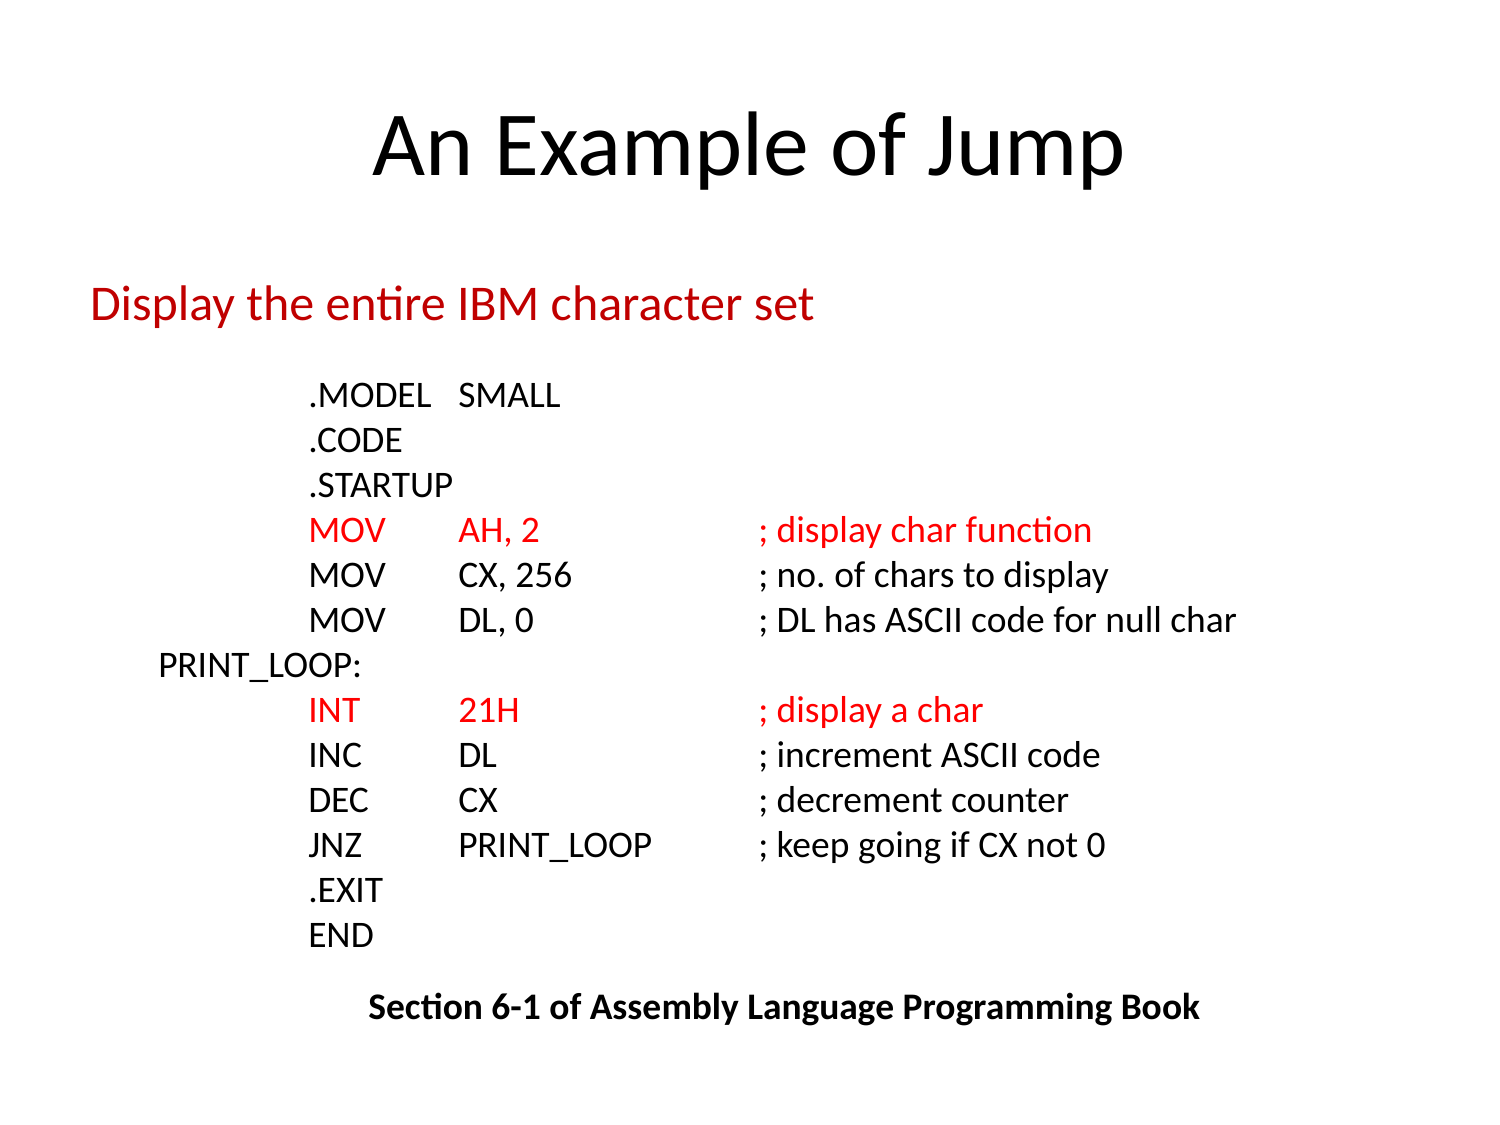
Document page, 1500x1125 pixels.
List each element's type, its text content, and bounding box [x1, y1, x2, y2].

list Display the entire IBM character set [75, 262, 1425, 363]
text_box .MODEL SMALL .CODE .STARTUP MOV AH, 2 ; display char function MOV CX, 256 ; no. of chars to display MOV DL, 0 ; DL has ASCII code for null char PRINT_LOOP: INT 21H ; display a char INC DL ; increment ASCII code DEC CX ; decrement counter JNZ PRINT_LOOP ; keep going if CX not 0 .EXIT END [143, 362, 1253, 963]
text_box Section 6-1 of Assembly Language Programming Book [353, 974, 1216, 1035]
title An Example of Jump [75, 45, 1425, 233]
